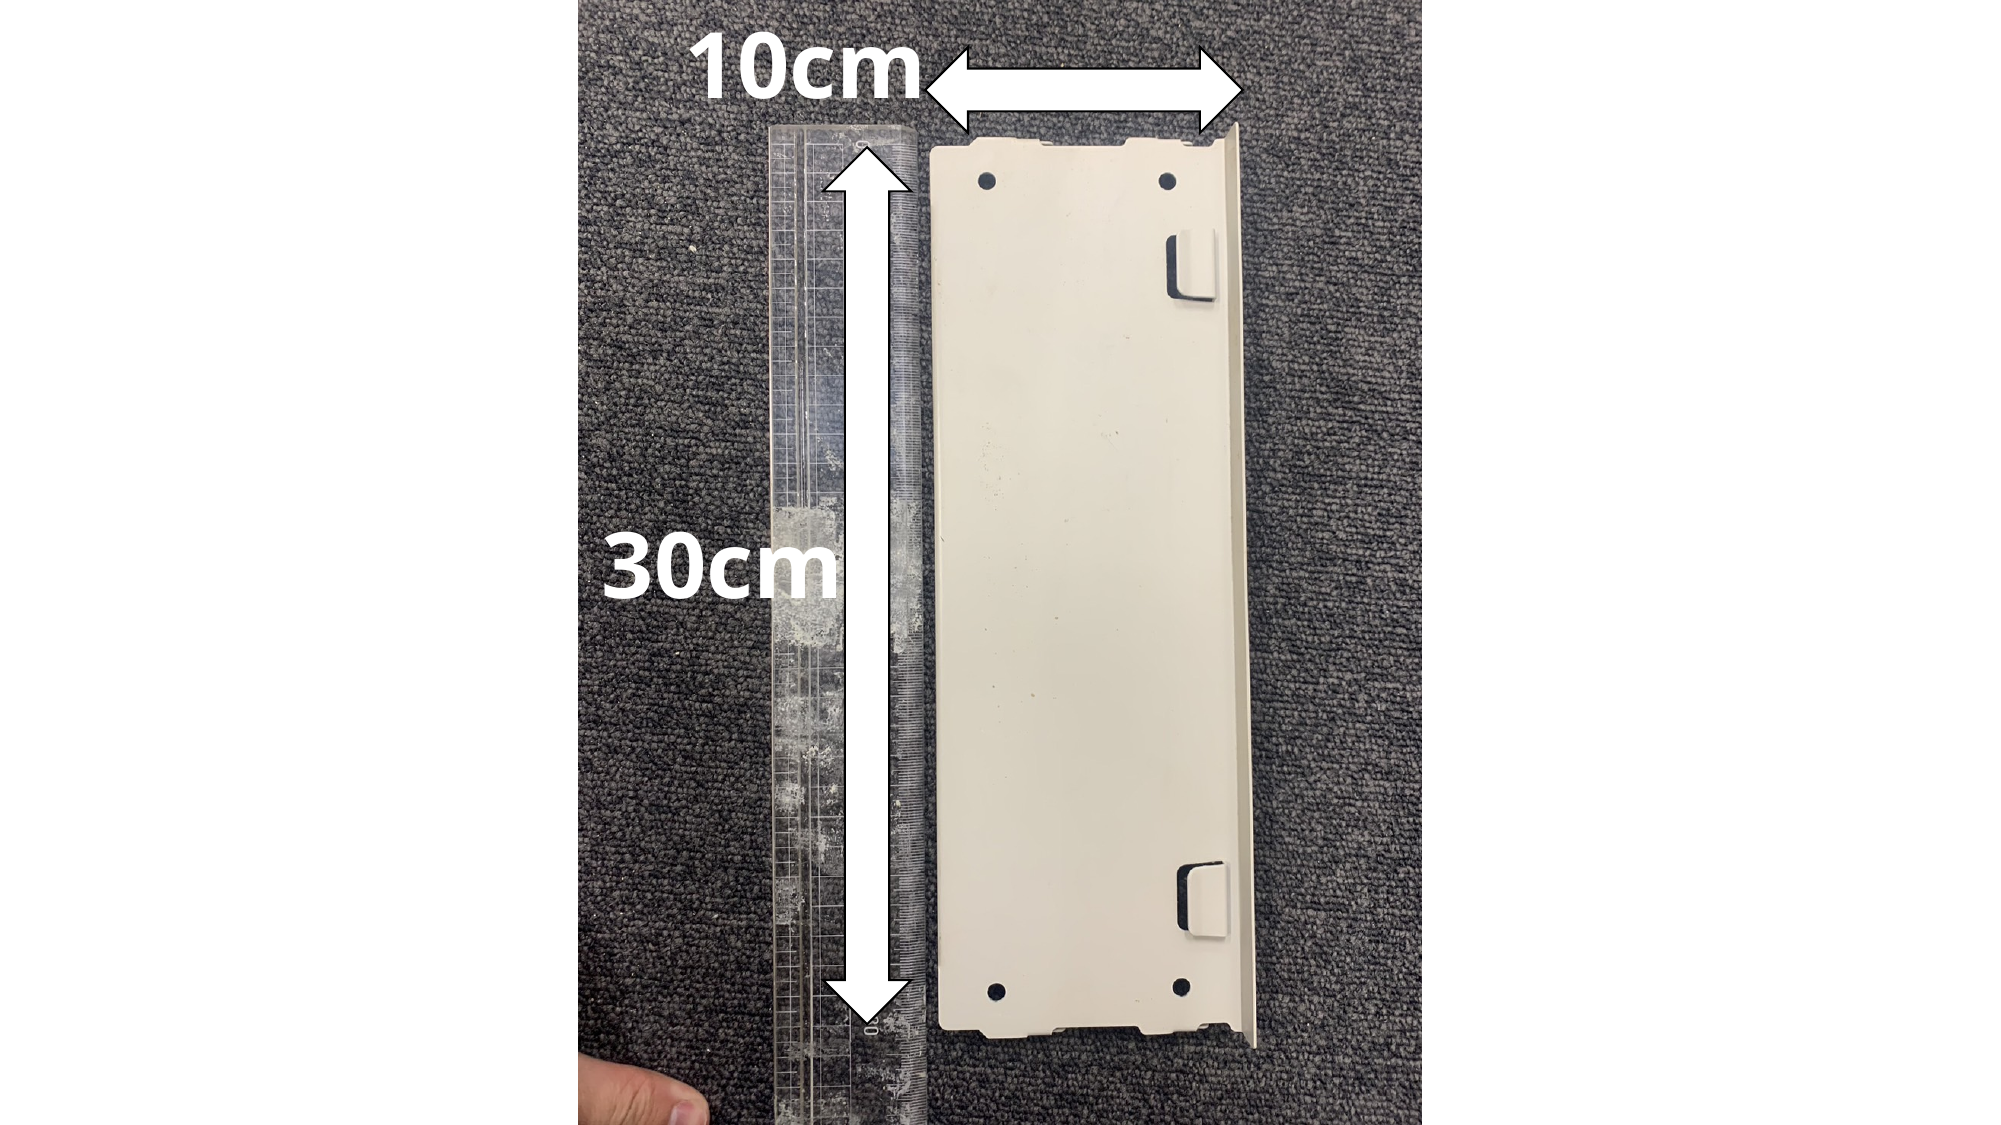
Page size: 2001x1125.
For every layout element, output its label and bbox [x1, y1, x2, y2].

picture [578, 0, 1422, 1125]
